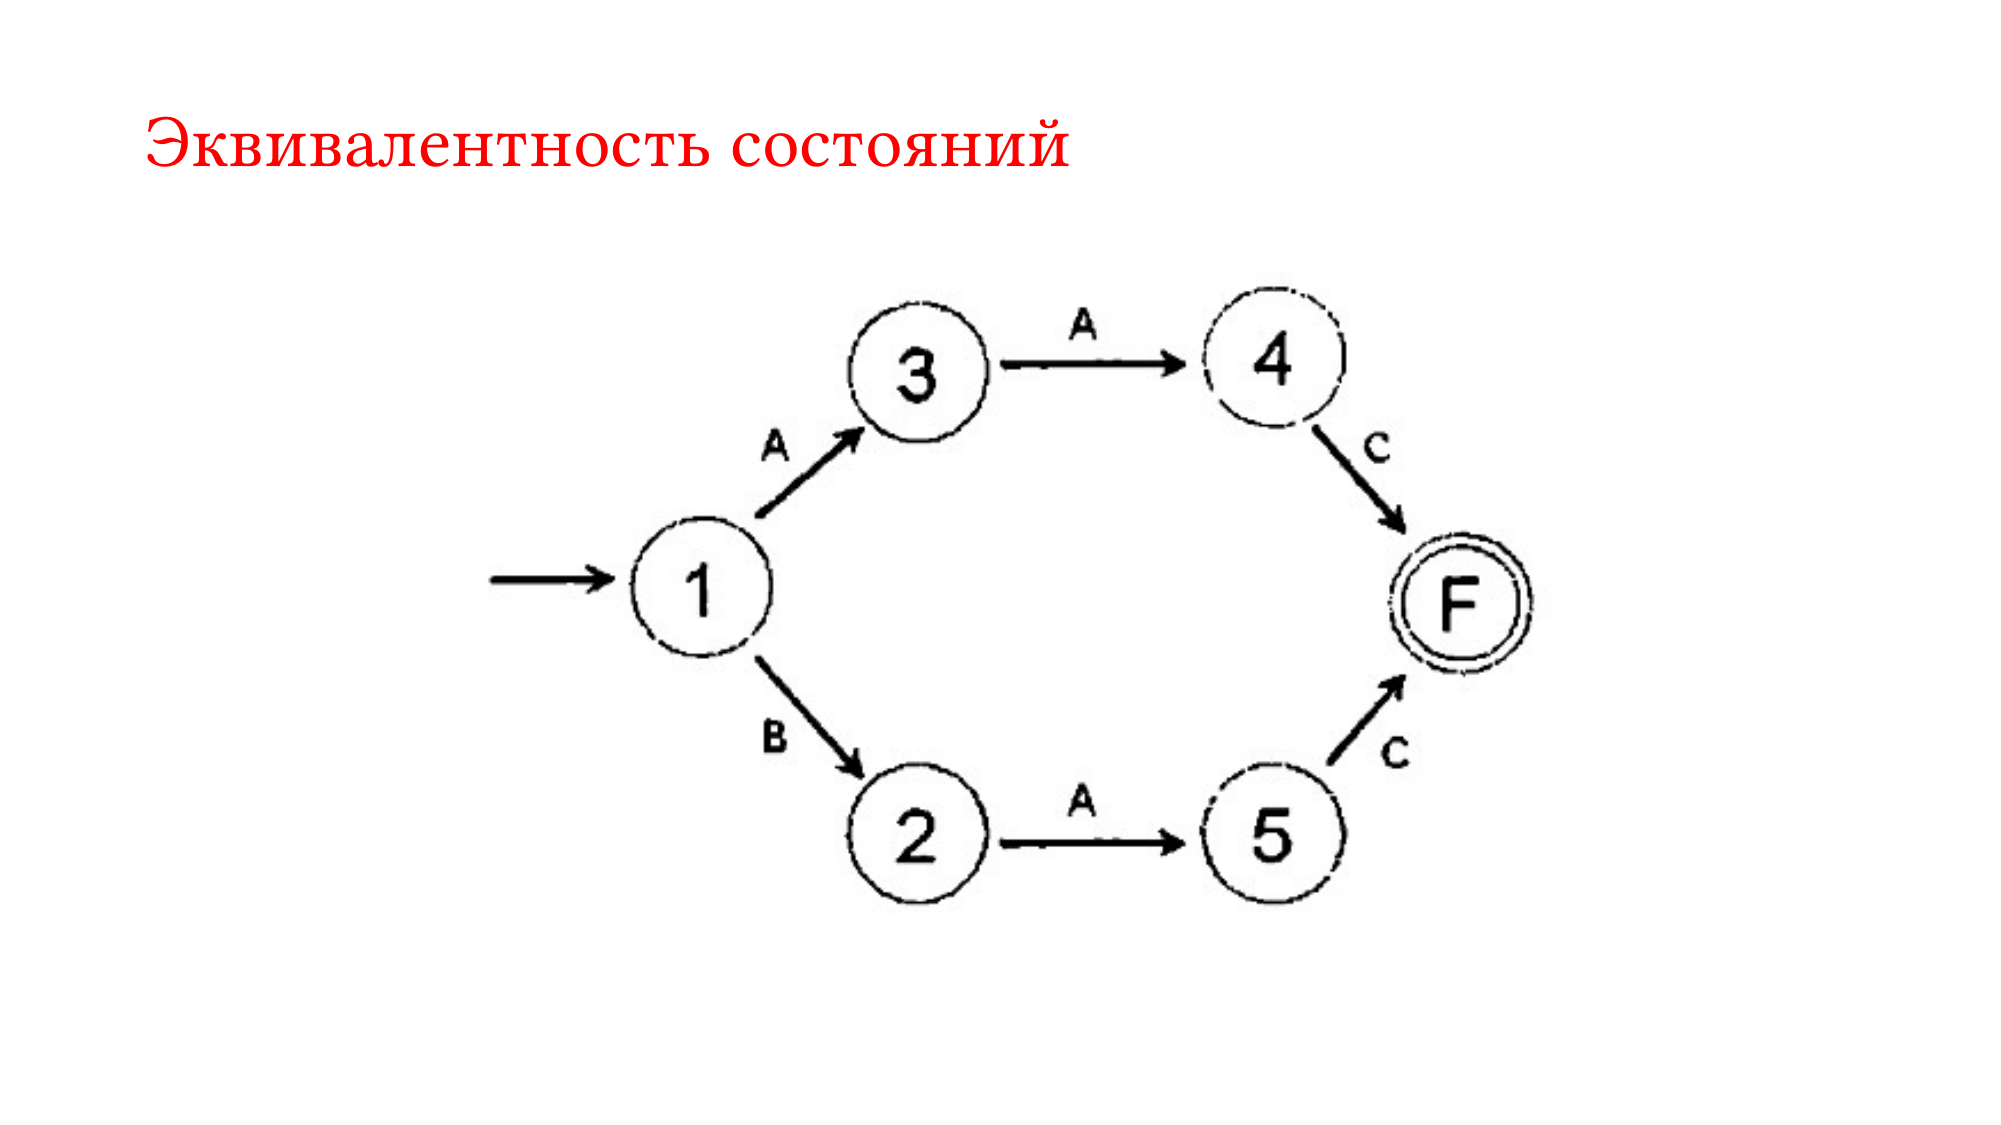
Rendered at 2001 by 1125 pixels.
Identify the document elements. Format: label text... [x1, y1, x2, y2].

picture [421, 232, 1670, 948]
text_box Эквивалентность состояний [129, 83, 1130, 189]
